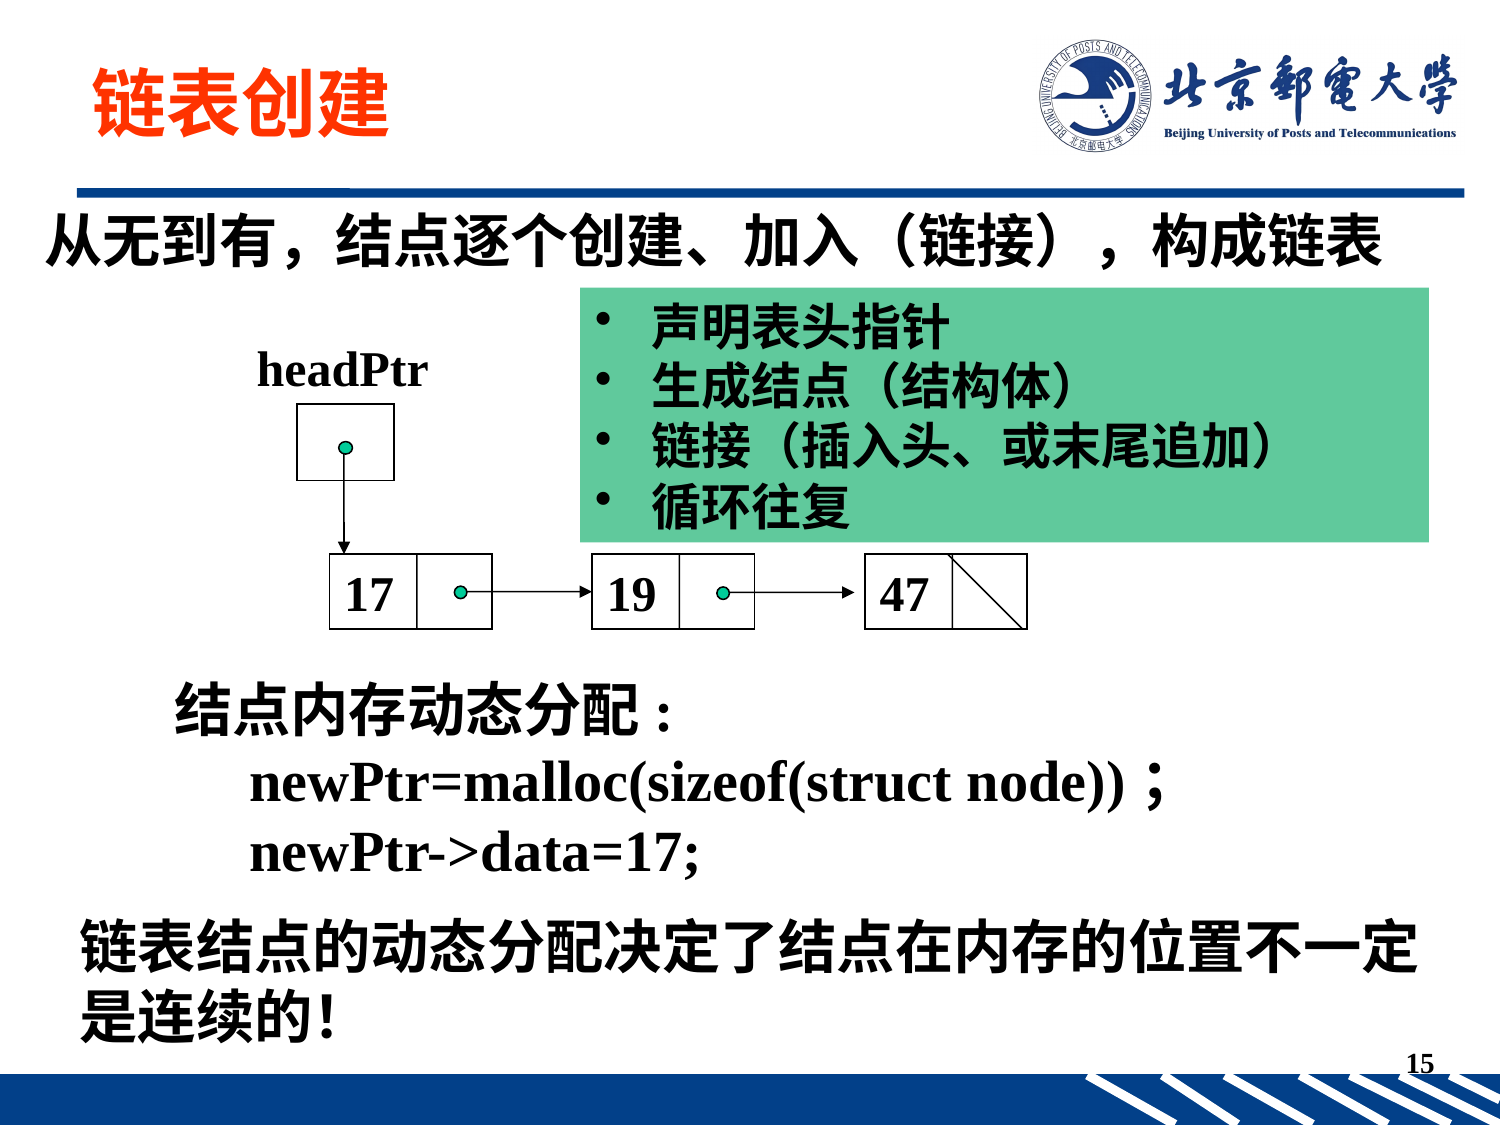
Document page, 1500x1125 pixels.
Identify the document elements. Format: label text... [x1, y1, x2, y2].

list 从无到有，结点逐个创建、加入（链接），构成链表 [29, 196, 1483, 982]
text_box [716, 586, 855, 600]
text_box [329, 553, 493, 631]
text_box 15 [1137, 1058, 1450, 1113]
text_box 链表创建 [76, 42, 1470, 161]
text_box 声明表头指针 生成结点（结构体） 链接（插入头、或末尾追加） 循环往复 [580, 287, 1429, 543]
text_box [241, 328, 464, 555]
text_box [454, 585, 593, 599]
text_box 链表结点的动态分配决定了结点在内存的位置不一定是连续的！ [64, 902, 1450, 1058]
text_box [864, 553, 1028, 631]
text_box 结点内存动态分配: newPtr=malloc(sizeof(struct node))； newPtr->data=17; [159, 666, 1329, 891]
picture [1032, 35, 1465, 42]
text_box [591, 553, 755, 631]
